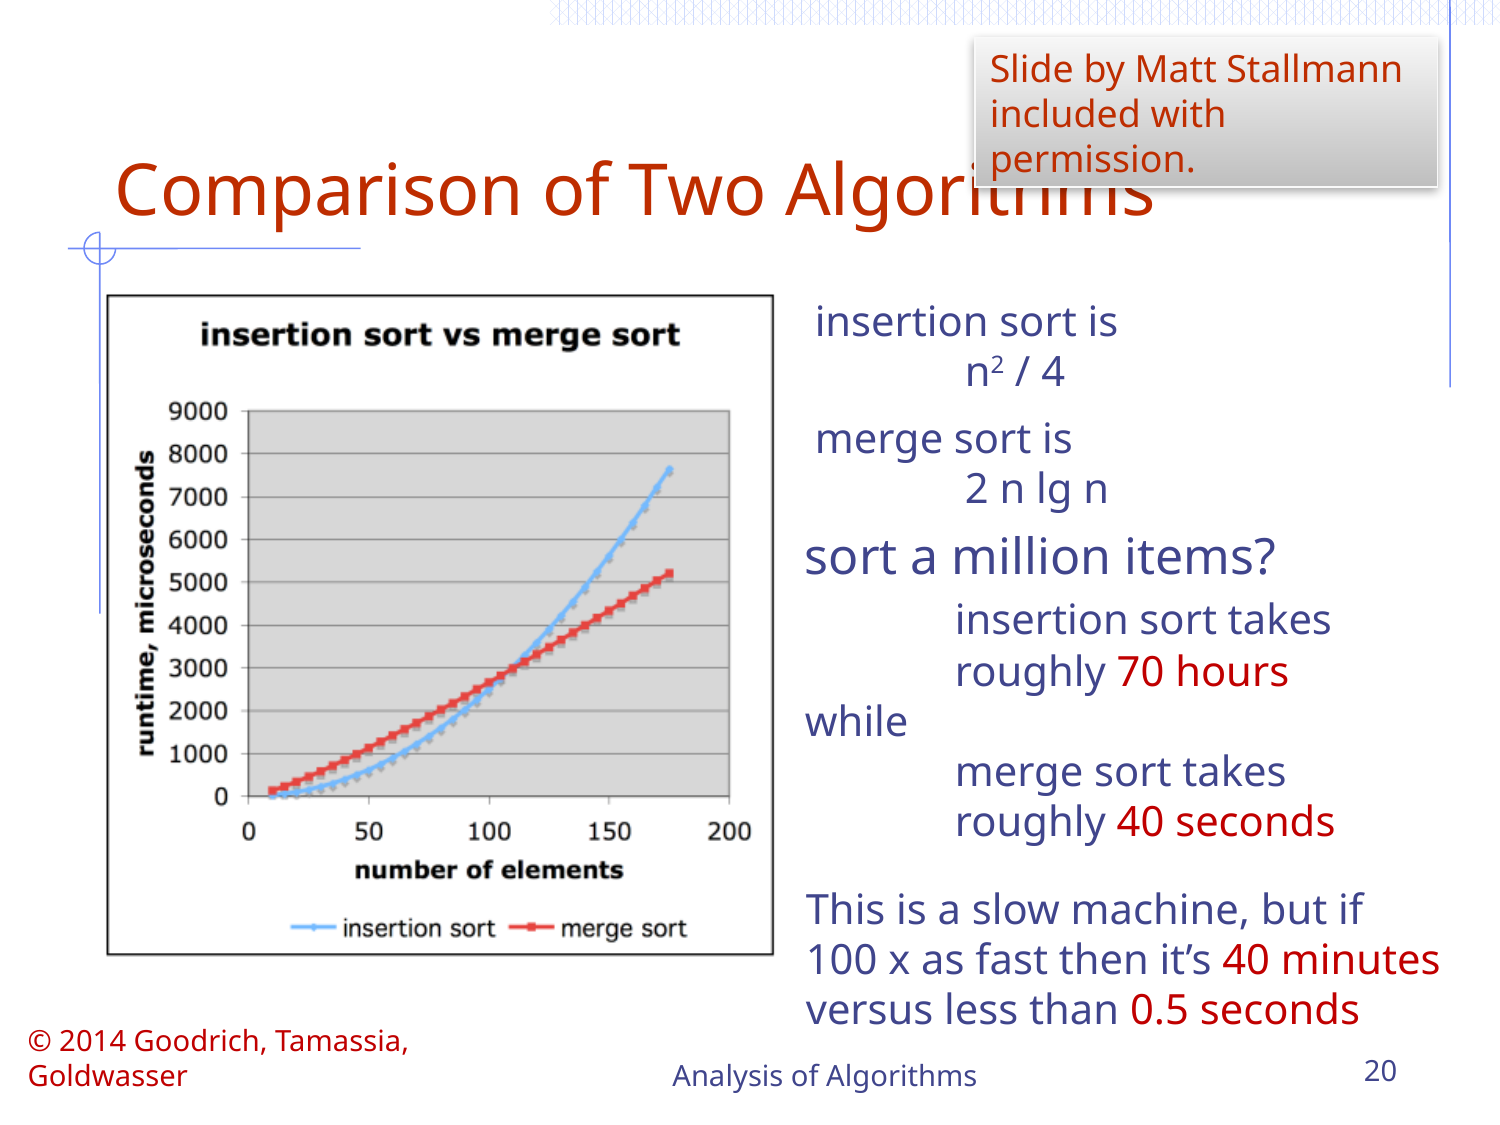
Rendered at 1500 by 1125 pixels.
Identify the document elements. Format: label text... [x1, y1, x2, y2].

text_box Slide by Matt Stallmann included with permission. [974, 37, 1438, 188]
slide_number 20 [1099, 1040, 1413, 1101]
footer Analysis of Algorithms [587, 1024, 1063, 1101]
slide_number © 2014 Goodrich, Tamassia, Goldwasser [12, 1024, 587, 1101]
title Comparison of Two Algorithms [99, 50, 1375, 238]
text_box merge sort is 2 n lg n [799, 404, 1174, 517]
text_box sort a million items? insertion sort takes roughly 70 hours while merge sort takes roughly 40 seconds [790, 517, 1351, 852]
text_box This is a slow machine, but if 100 x as fast then it’s 40 minutes versus less than 0.5 seconds [791, 875, 1456, 1040]
text_box insertion sort is n2 / 4 [800, 287, 1288, 403]
picture [99, 287, 782, 963]
